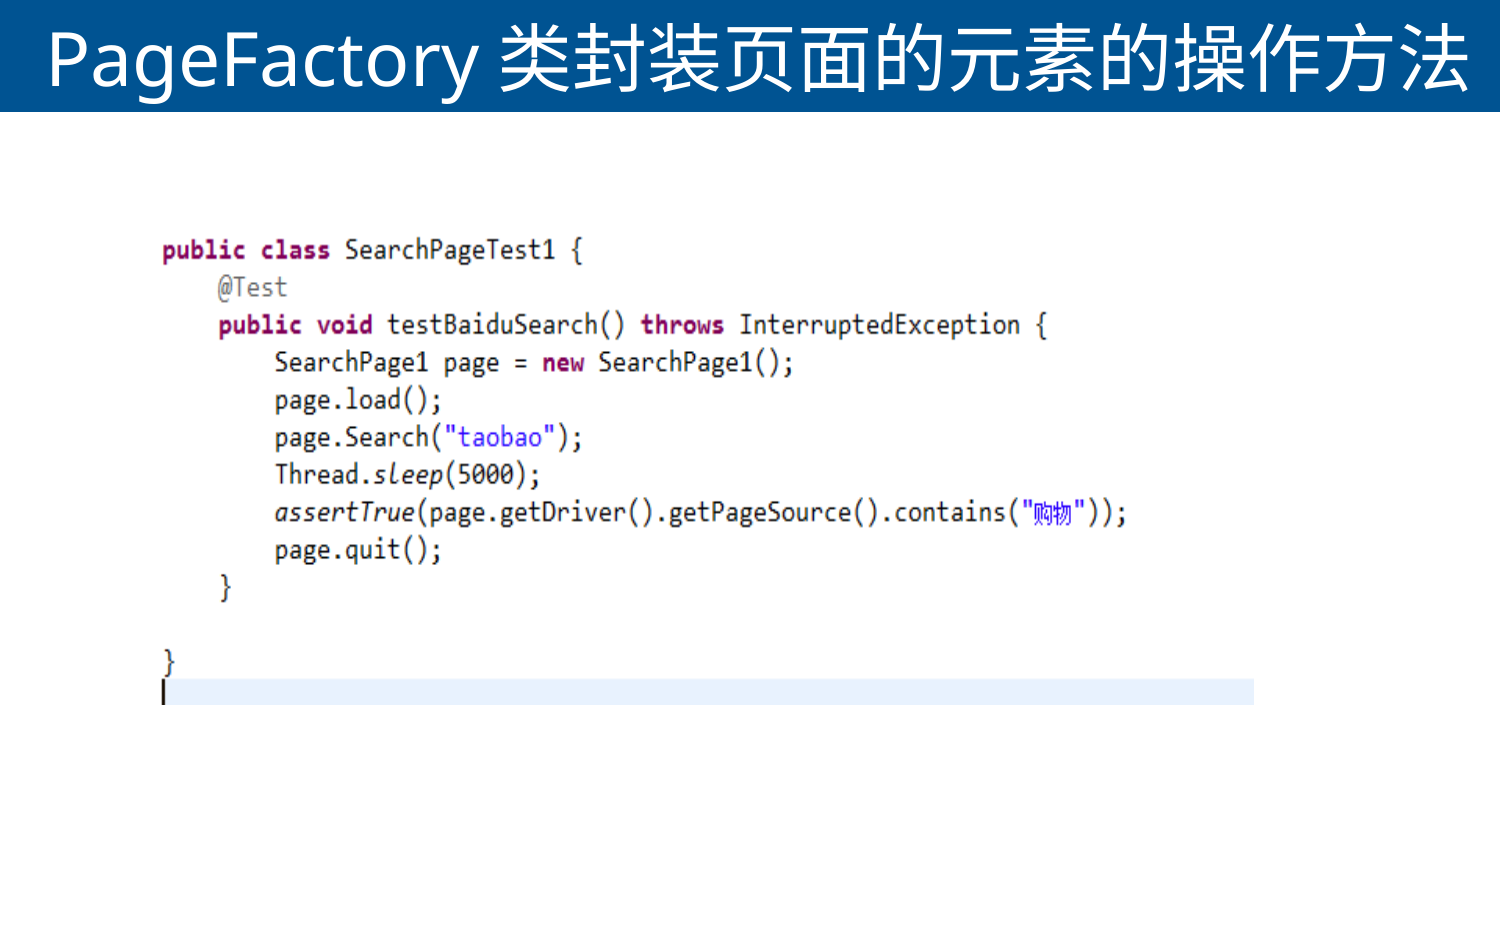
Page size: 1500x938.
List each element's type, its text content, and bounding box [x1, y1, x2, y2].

title PageFactory类封装页面的元素的操作方法 [0, 0, 1500, 112]
picture [159, 212, 1254, 706]
